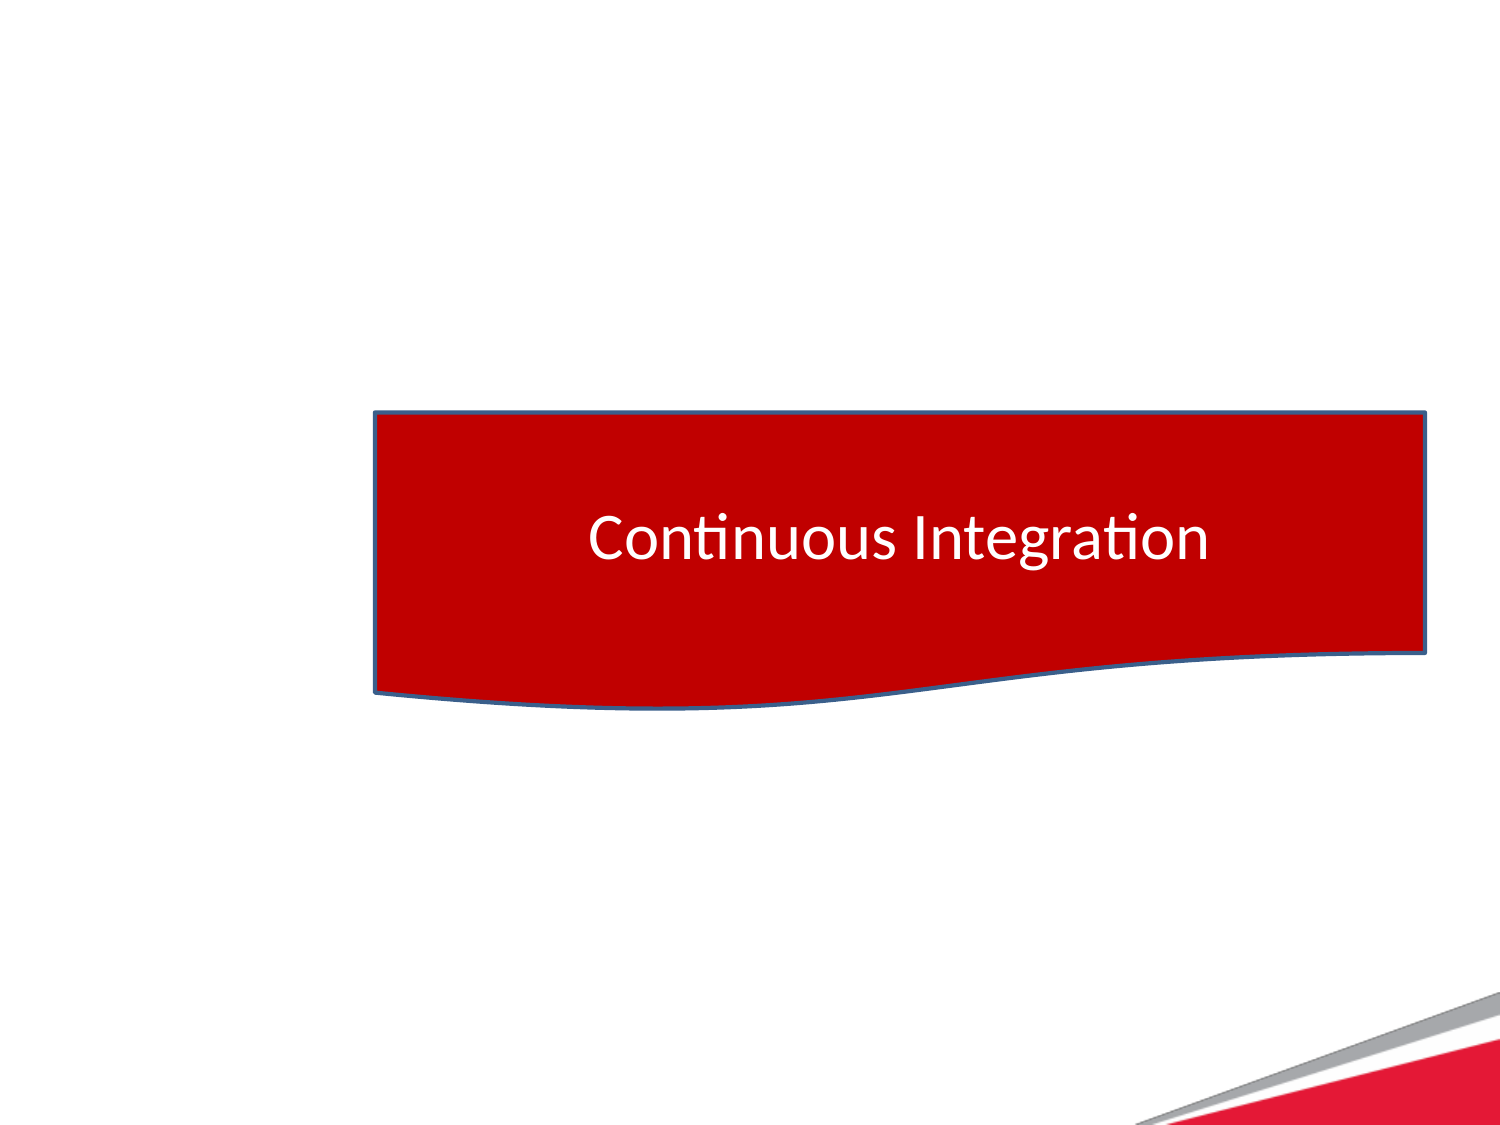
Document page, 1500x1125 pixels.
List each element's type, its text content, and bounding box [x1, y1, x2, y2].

text_box Continuous Integration [372, 410, 1428, 711]
picture [1131, 991, 1500, 1125]
